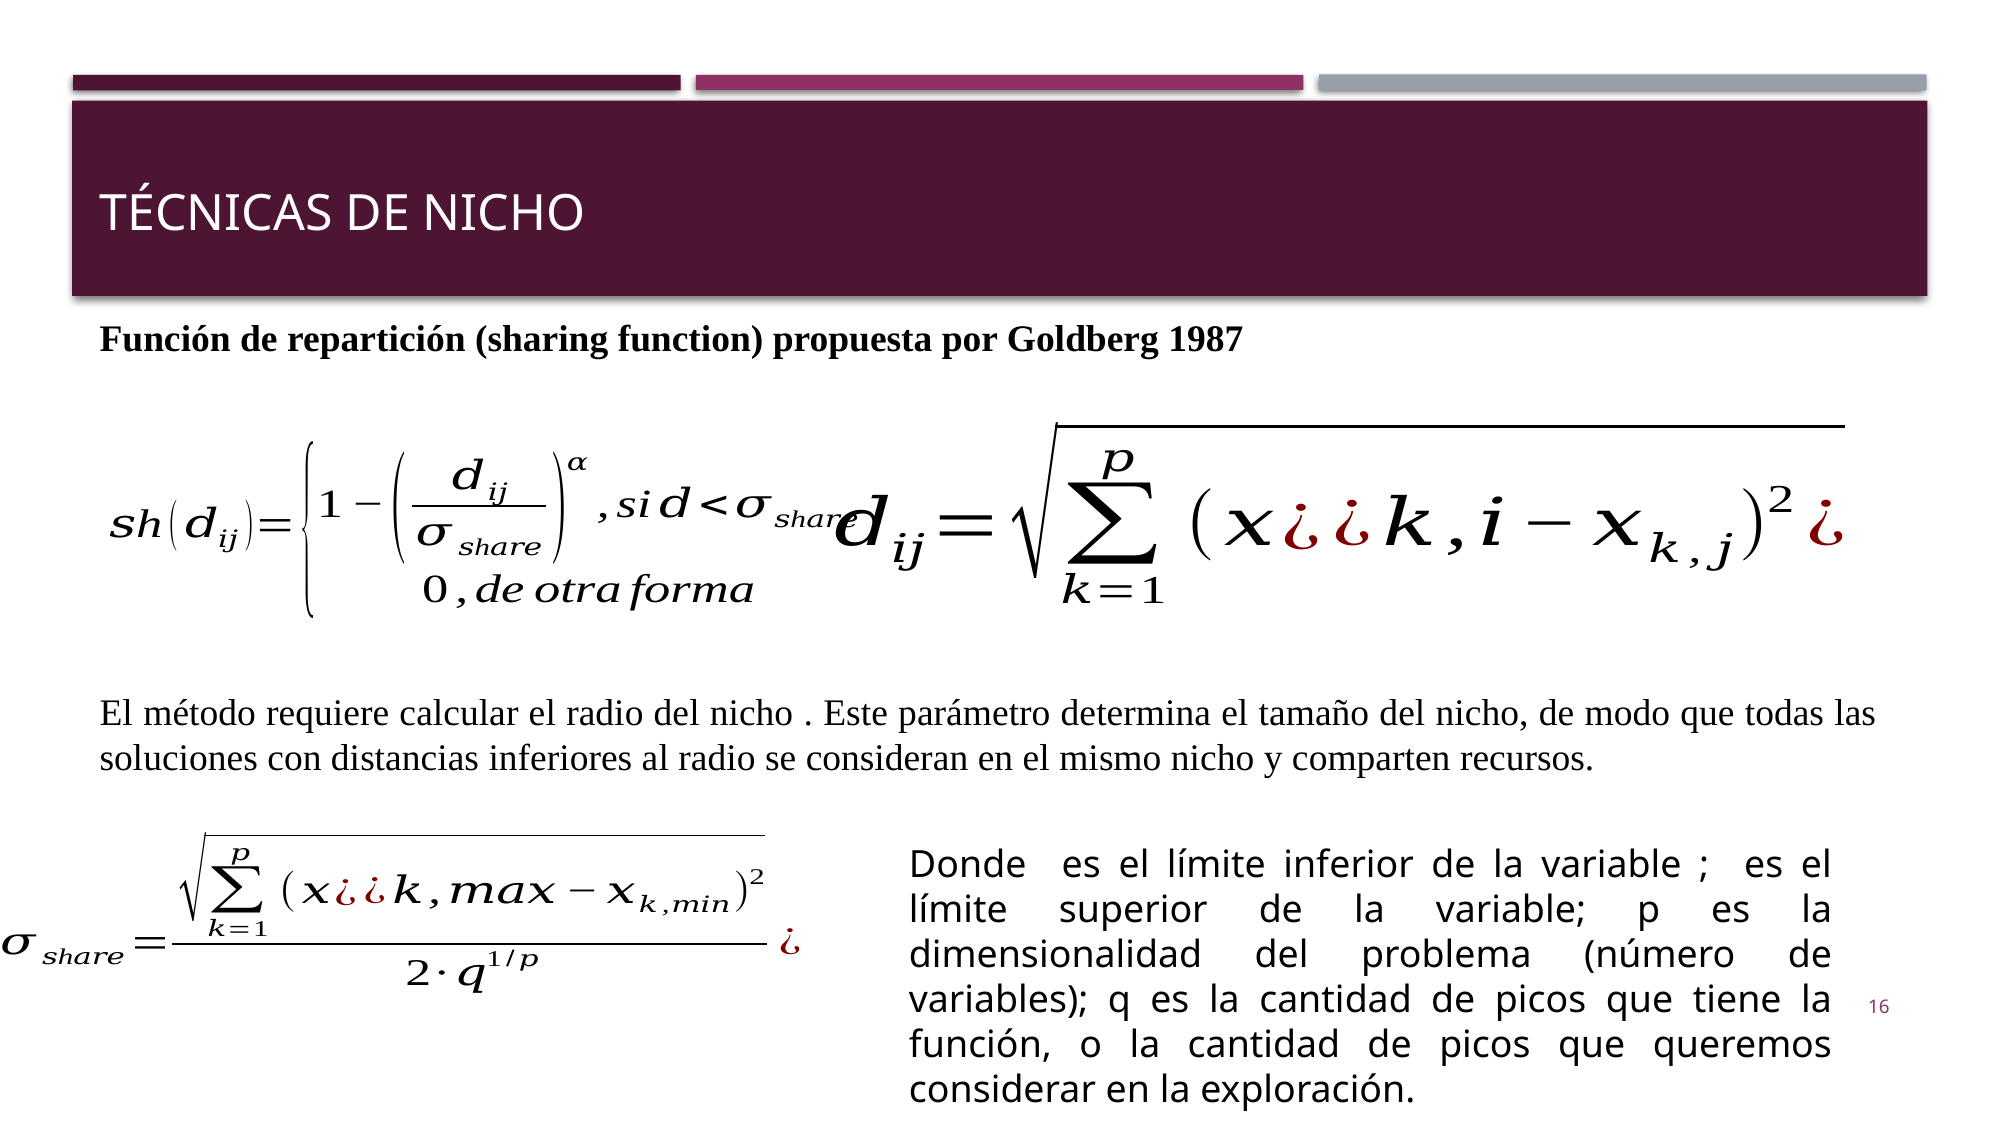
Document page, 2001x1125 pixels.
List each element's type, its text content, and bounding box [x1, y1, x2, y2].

text_box Función de repartición (sharing function) propuesta por Goldberg 1987 [84, 306, 1917, 412]
slide_number 16 [1732, 977, 1905, 1037]
text_box Técnicas de nicho [84, 109, 1895, 248]
